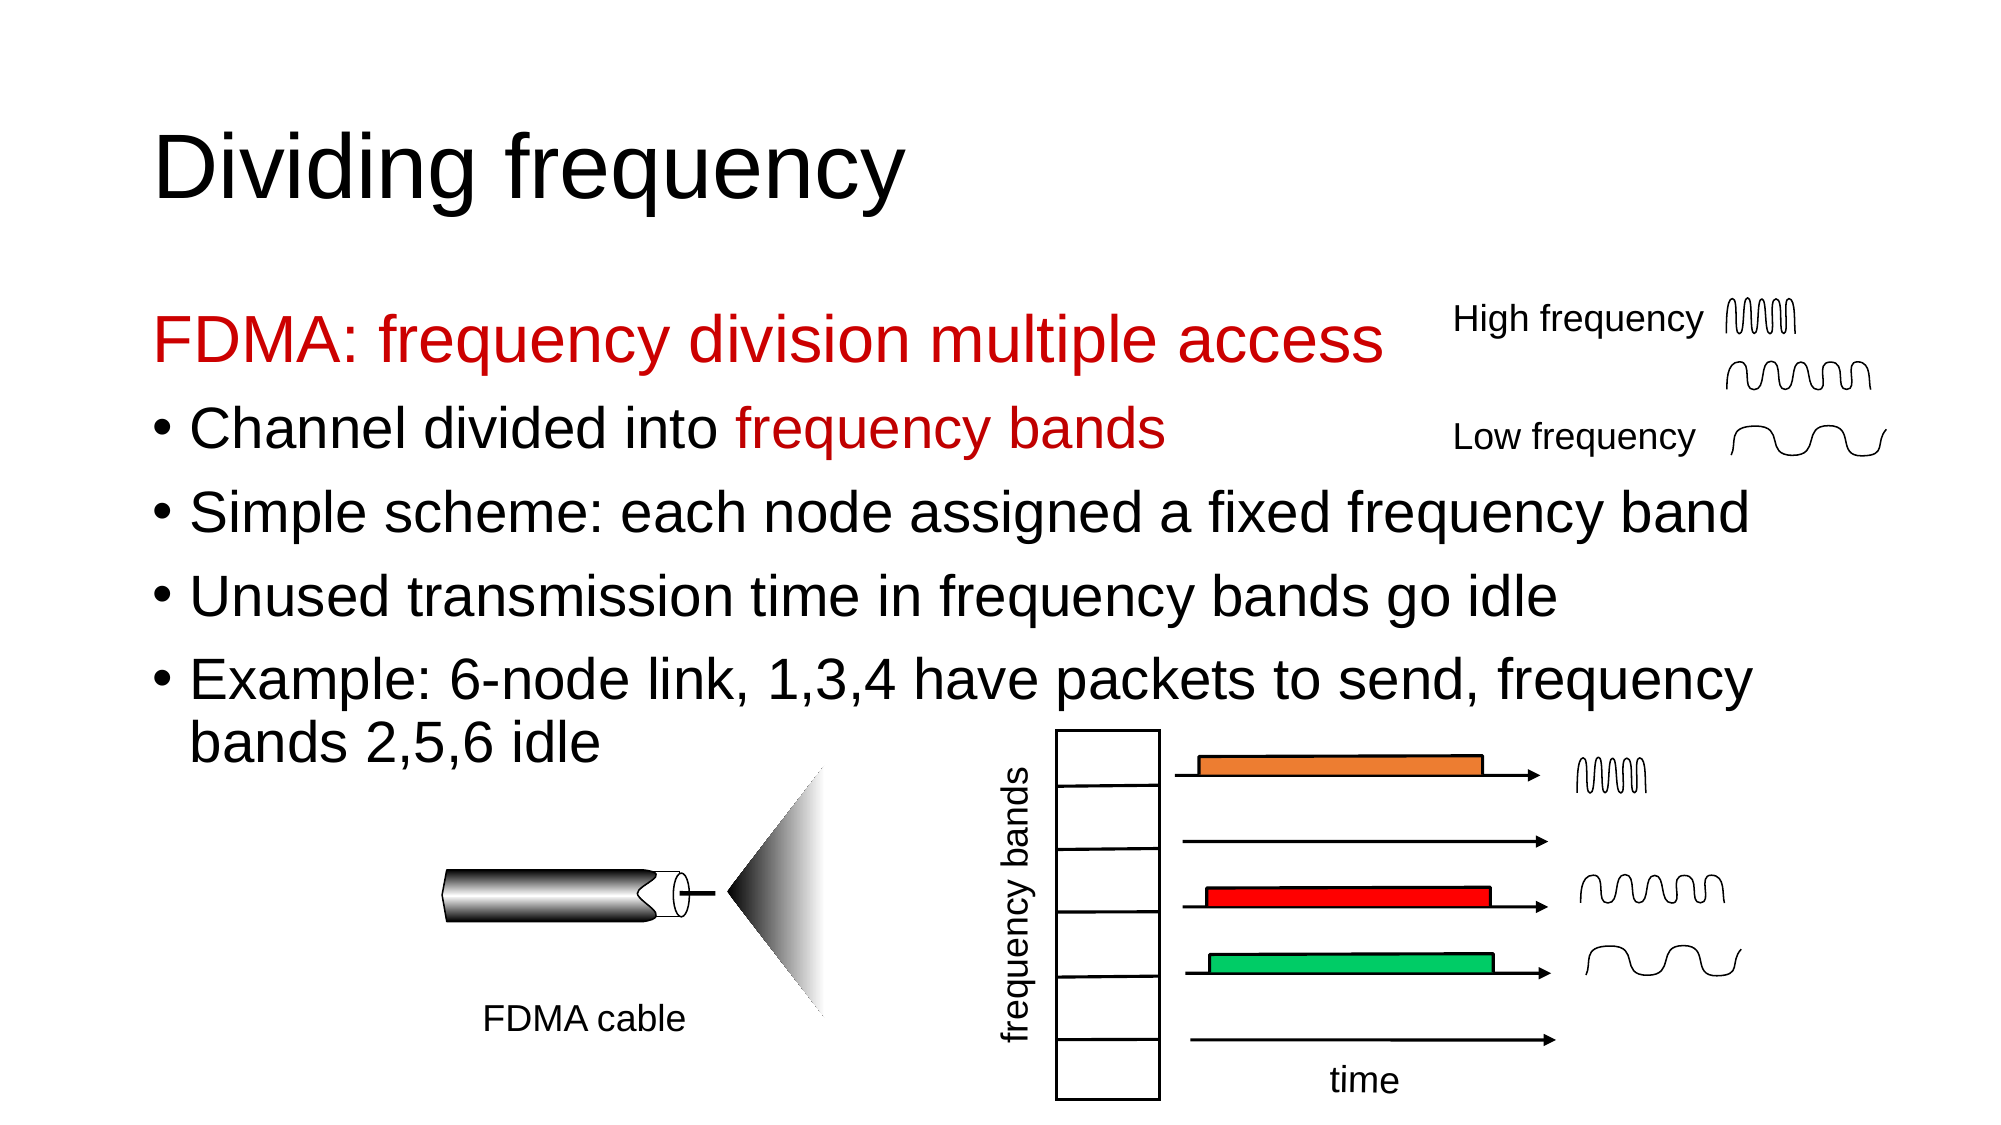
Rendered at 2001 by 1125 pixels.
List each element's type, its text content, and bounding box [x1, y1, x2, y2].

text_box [1185, 953, 1552, 974]
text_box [1437, 286, 1889, 466]
text_box [1056, 730, 1160, 1039]
text_box [1182, 835, 1549, 848]
title Dividing frequency [137, 59, 1863, 278]
text_box [727, 765, 825, 1018]
text_box time [1314, 1047, 1417, 1110]
text_box [1577, 757, 1646, 794]
text_box [1206, 887, 1491, 907]
text_box [1174, 769, 1541, 782]
text_box [1585, 945, 1742, 976]
text_box [1056, 1040, 1160, 1100]
text_box frequency bands [982, 752, 1043, 1059]
text_box [1451, 900, 1549, 914]
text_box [441, 869, 716, 922]
text_box [1198, 755, 1483, 775]
list FDMA: frequency division multiple access Channel divided into frequency bands Simple scheme: each node assigned a fixed frequency band Unused transmission time in frequency bands go idle Example: 6-node link, 1,3,4 have packets to send, frequency bands 2,5,6 idle [137, 297, 1863, 1012]
text_box [1580, 874, 1725, 904]
text_box [1190, 1033, 1557, 1047]
text_box FDMA cable [467, 986, 702, 1047]
